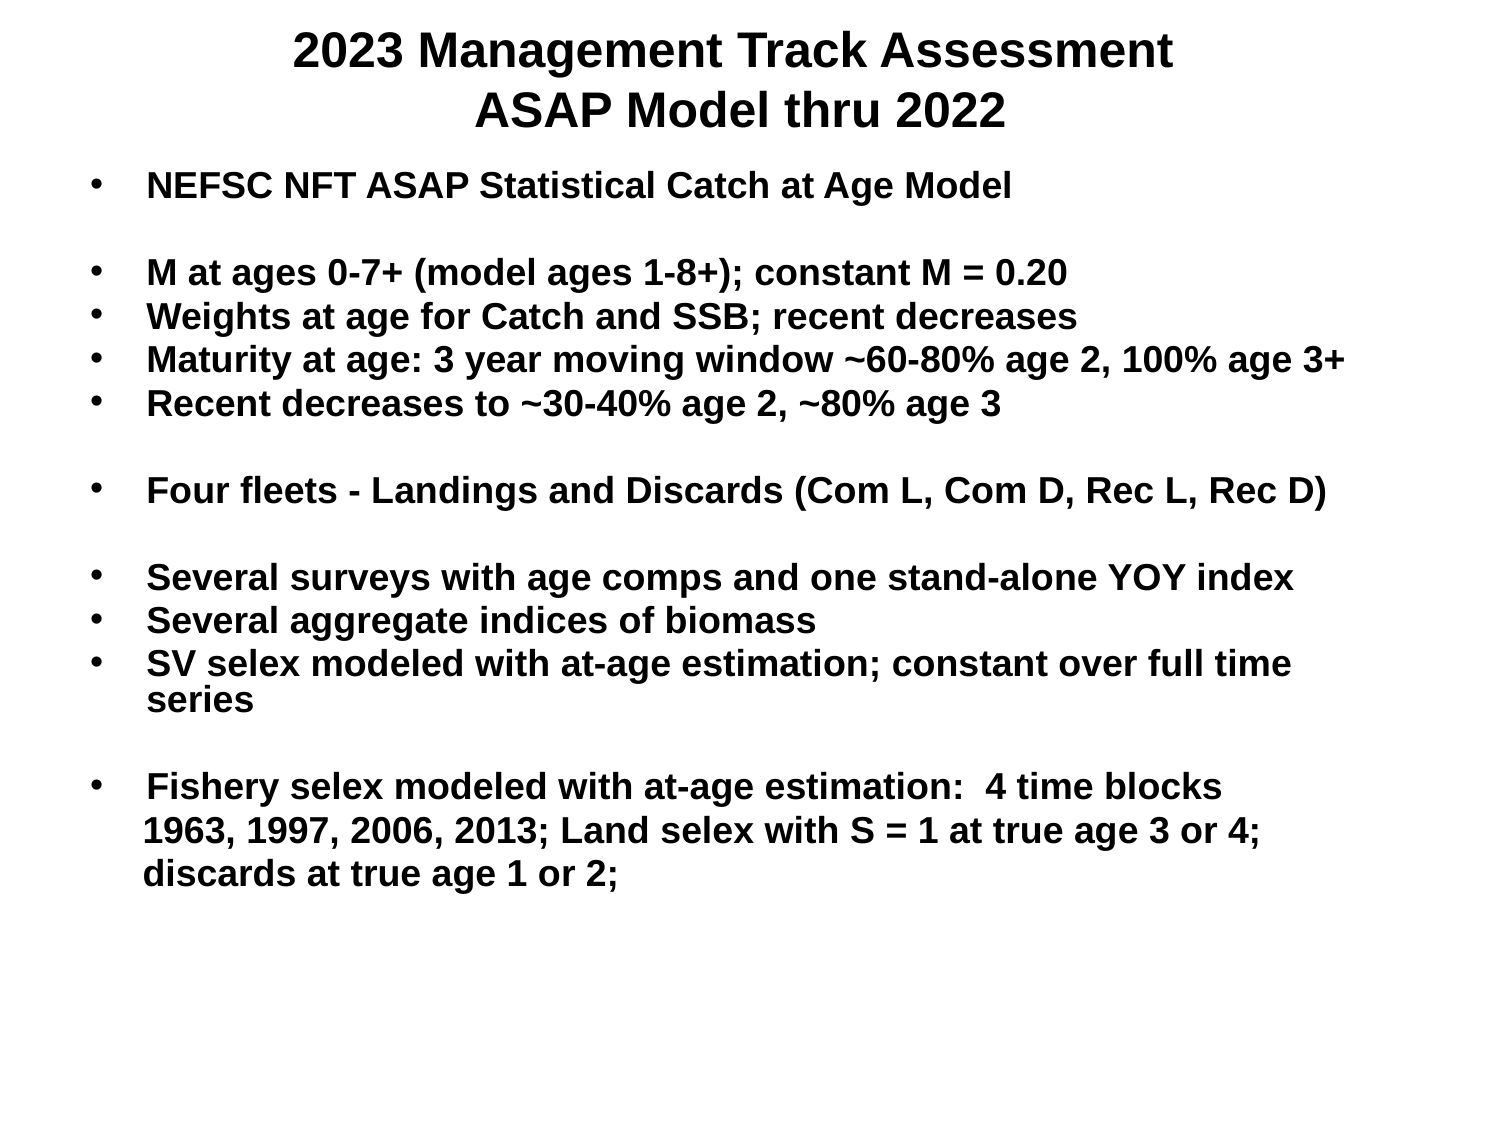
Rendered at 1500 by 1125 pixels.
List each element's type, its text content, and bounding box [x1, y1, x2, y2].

list NEFSC NFT ASAP Statistical Catch at Age Model M at ages 0-7+ (model ages 1-8+); constant M = 0.20 Weights at age for Catch and SSB; recent decreases Maturity at age: 3 year moving window ~60-80% age 2, 100% age 3+ Recent decreases to ~30-40% age 2, ~80% age 3 Four fleets - Landings and Discards (Com L, Com D, Rec L, Rec D) Several surveys with age comps and one stand-alone YOY index Several aggregate indices of biomass SV selex modeled with at-age estimation; constant over full time series Fishery selex modeled with at-age estimation: 4 time blocks 1963, 1997, 2006, 2013; Land selex with S = 1 at true age 3 or 4; discards at true age 1 or 2; [74, 162, 1426, 1066]
title 2023 Management Track Assessment ASAP Model thru 2022 [65, 41, 1416, 173]
